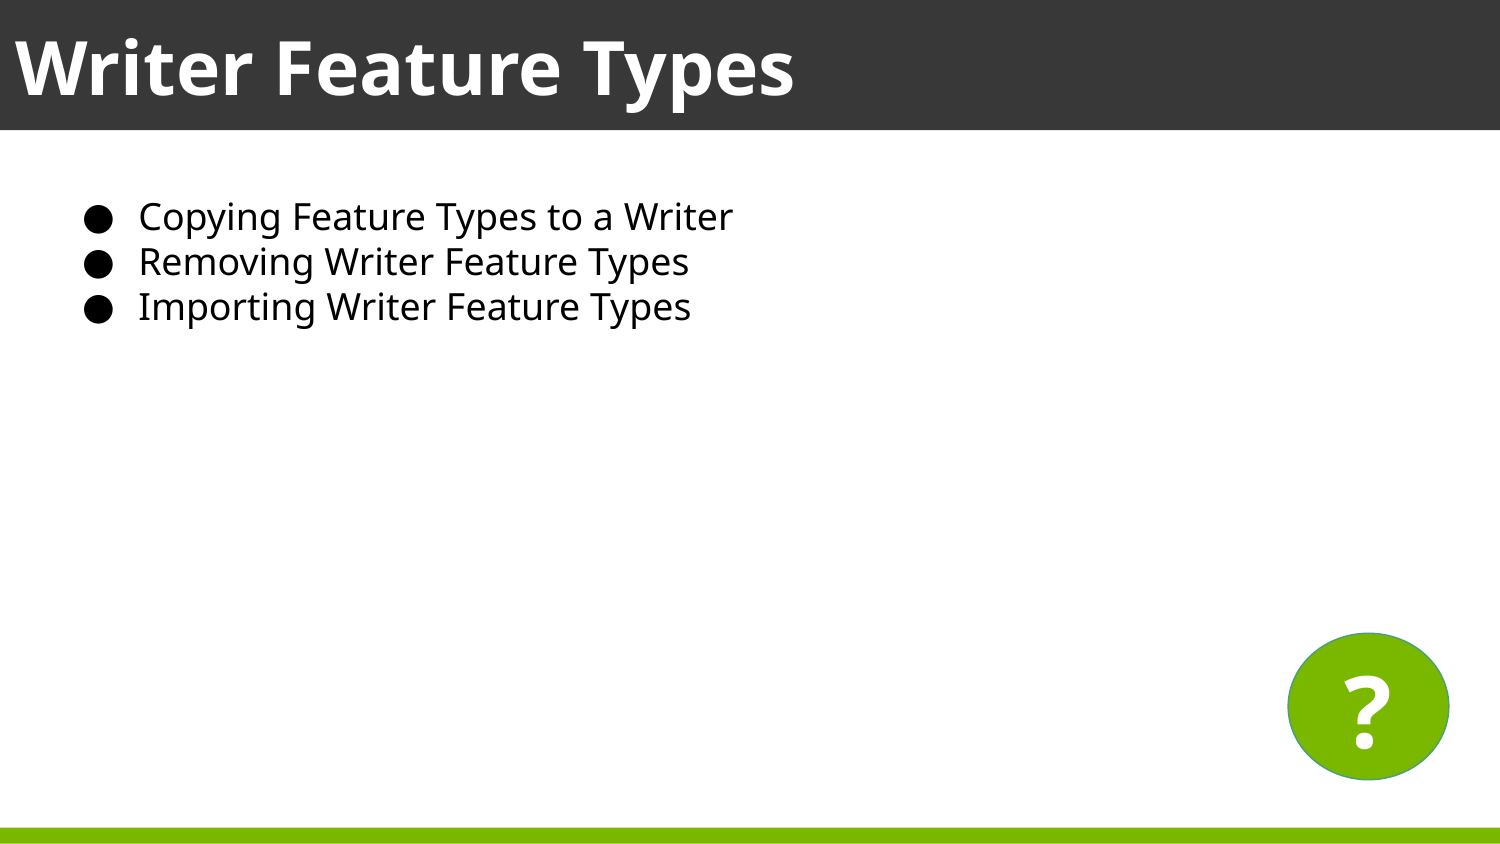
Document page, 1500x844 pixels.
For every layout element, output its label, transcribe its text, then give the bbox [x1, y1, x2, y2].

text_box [1281, 633, 1456, 780]
text_box Copying Feature Types to a Writer Removing Writer Feature Types Importing Writer Feature Types [48, 177, 1005, 364]
text_box Writer Feature Types [0, 0, 1500, 131]
